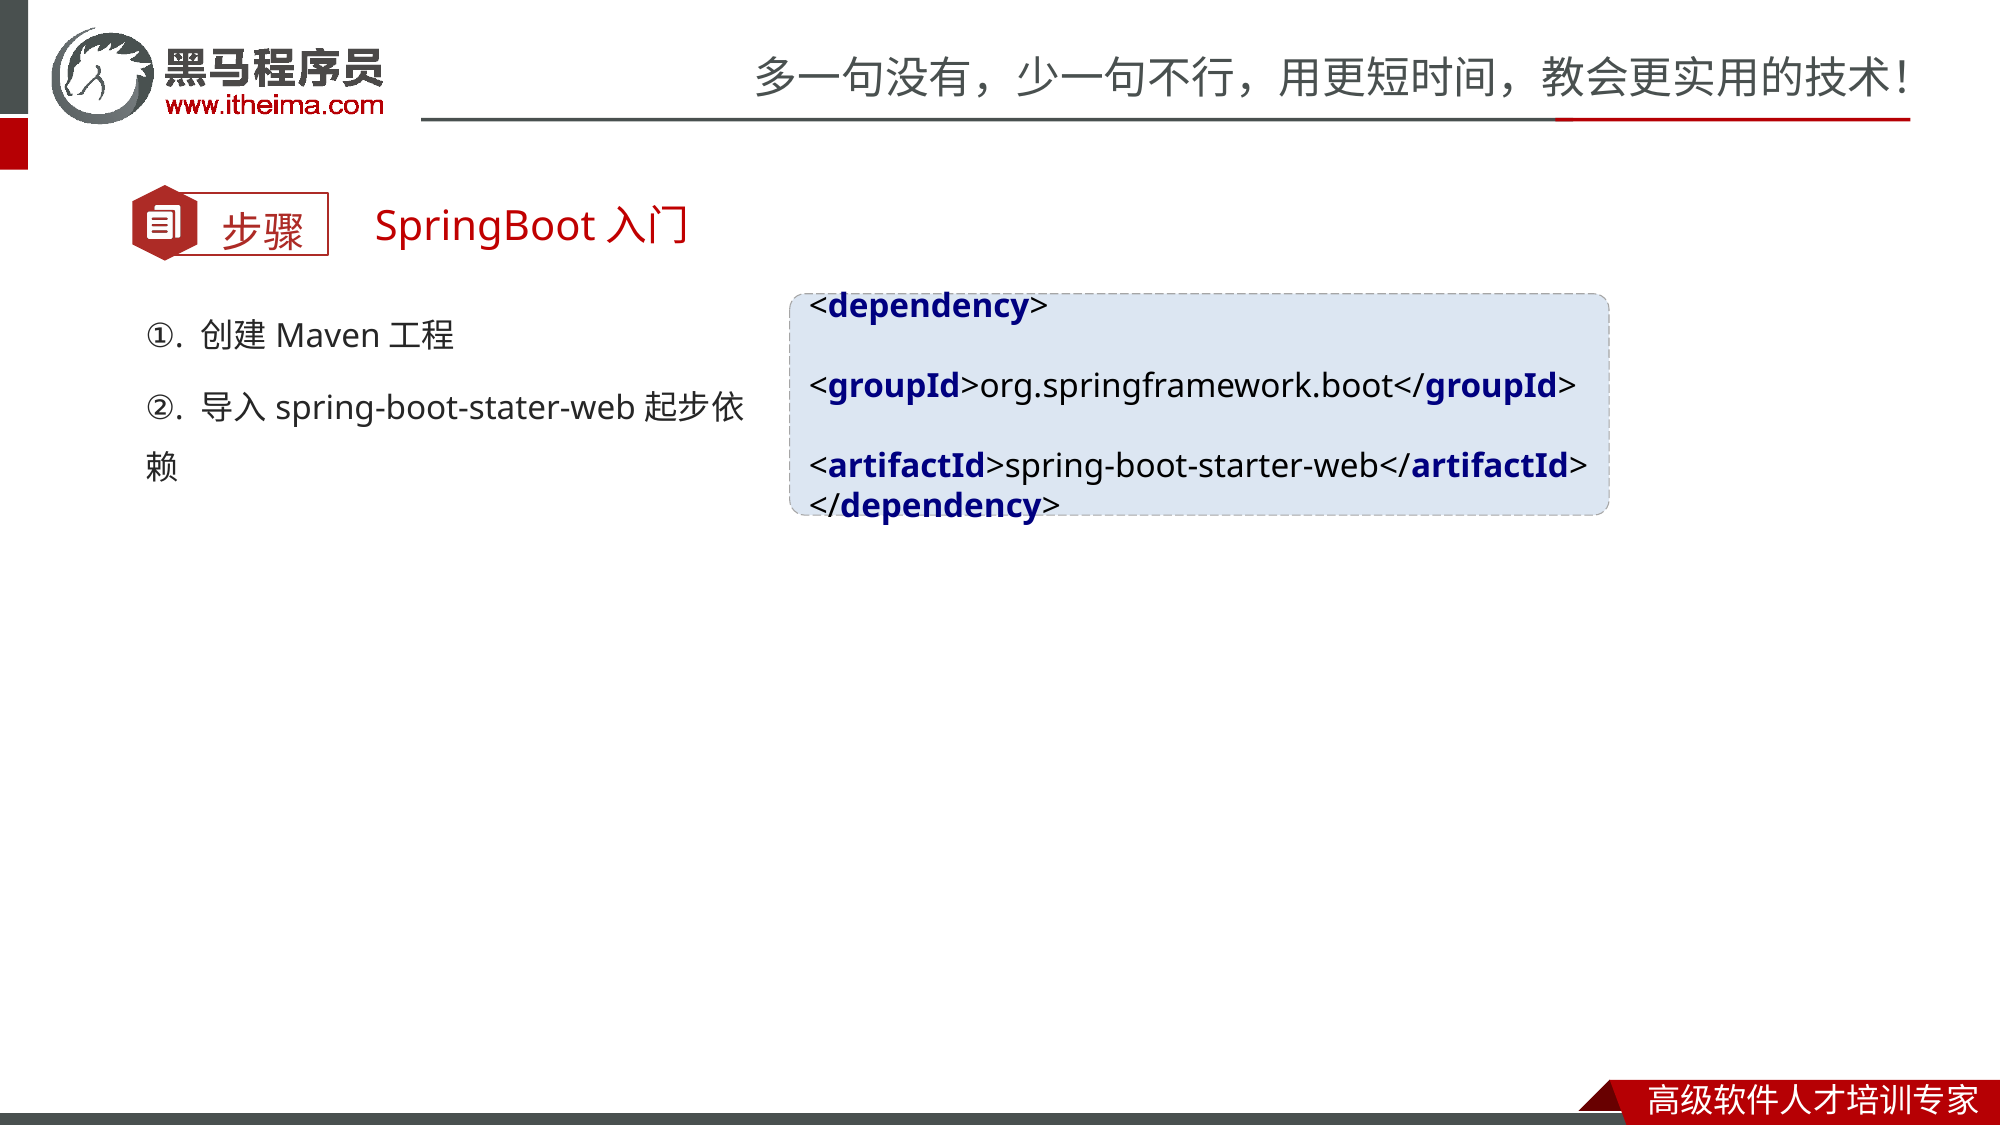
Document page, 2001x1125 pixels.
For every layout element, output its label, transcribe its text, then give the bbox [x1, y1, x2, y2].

text_box <dependency> <groupId>org.springframework.boot</groupId> <artifactId>spring-boot-starter-web</artifactId> </dependency> [790, 291, 1612, 518]
list ①. 创建Maven工程 ②. 导入spring-boot-stater-web起步依赖 [130, 286, 790, 575]
picture [50, 26, 384, 125]
list SpringBoot入门 [360, 181, 1872, 267]
picture [147, 205, 181, 239]
